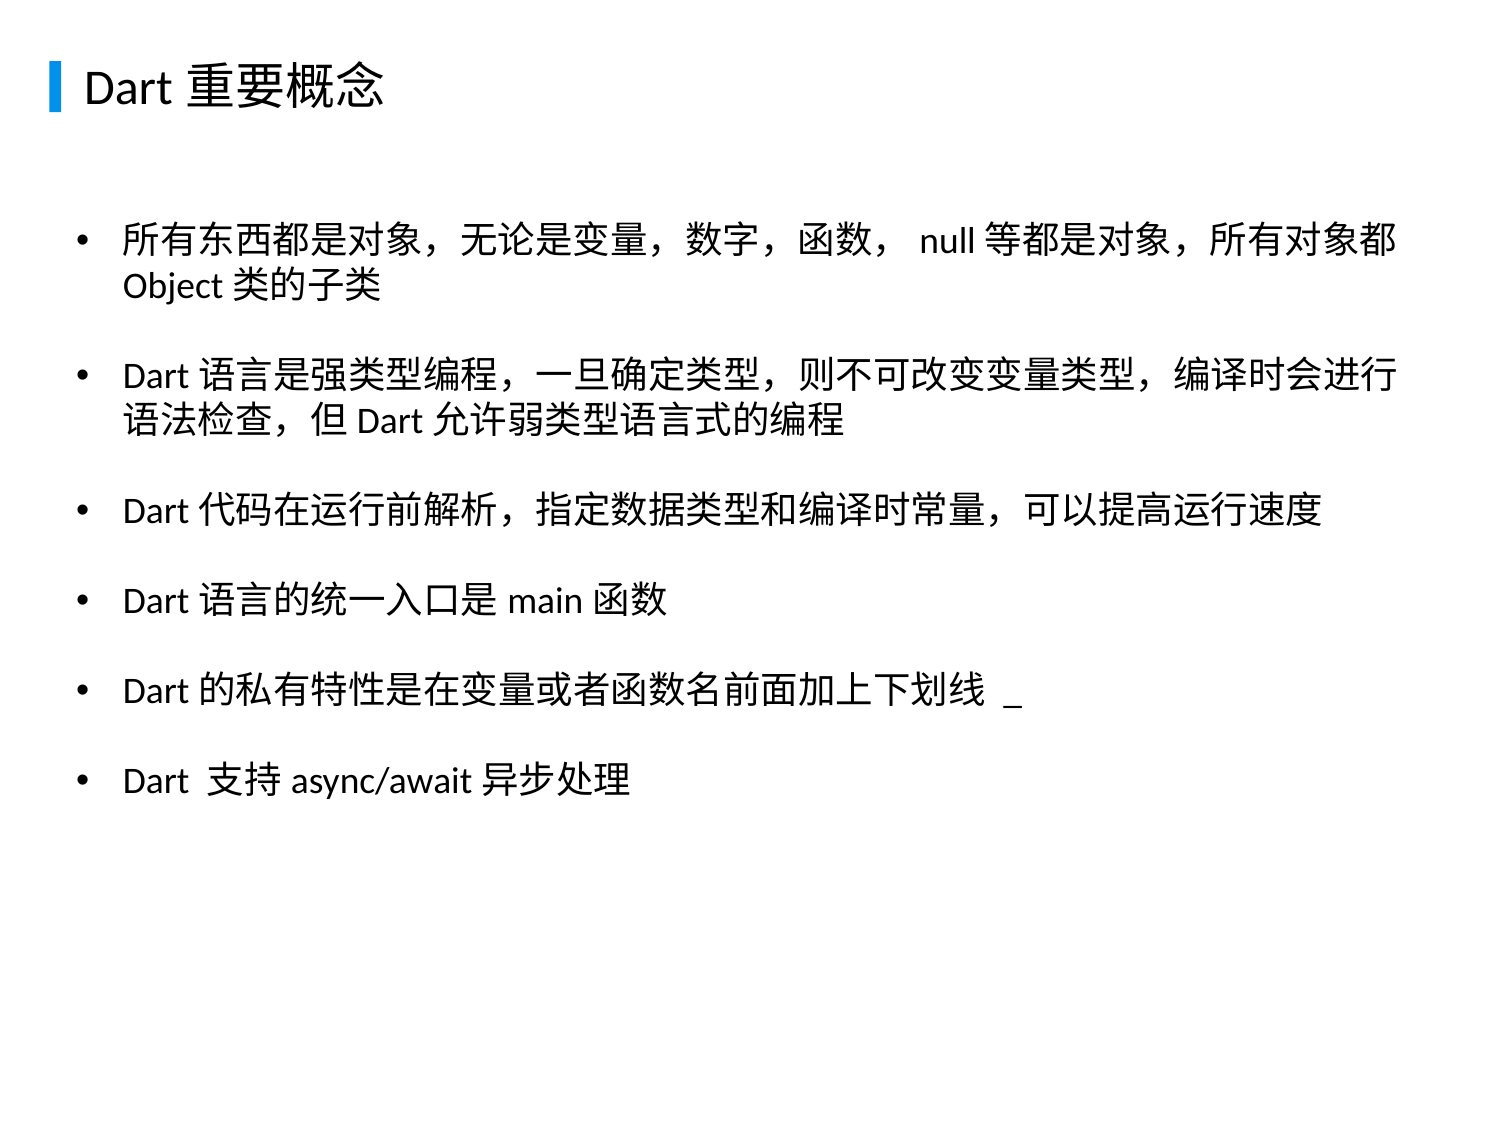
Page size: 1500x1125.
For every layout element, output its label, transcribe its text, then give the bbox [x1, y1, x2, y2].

text_box [48, 60, 62, 113]
text_box 所有东西都是对象，无论是变量，数字，函数，null等都是对象，所有对象都Object类的子类 Dart语言是强类型编程，一旦确定类型，则不可改变变量类型，编译时会进行语法检查，但Dart允许弱类型语言式的编程 Dart代码在运行前解析，指定数据类型和编译时常量，可以提高运行速度 Dart语言的统一入口是main函数 Dart的私有特性是在变量或者函数名前面加上下划线 _ Dart 支持async/await异步处理 [61, 209, 1417, 854]
text_box Dart重要概念 [69, 47, 771, 123]
